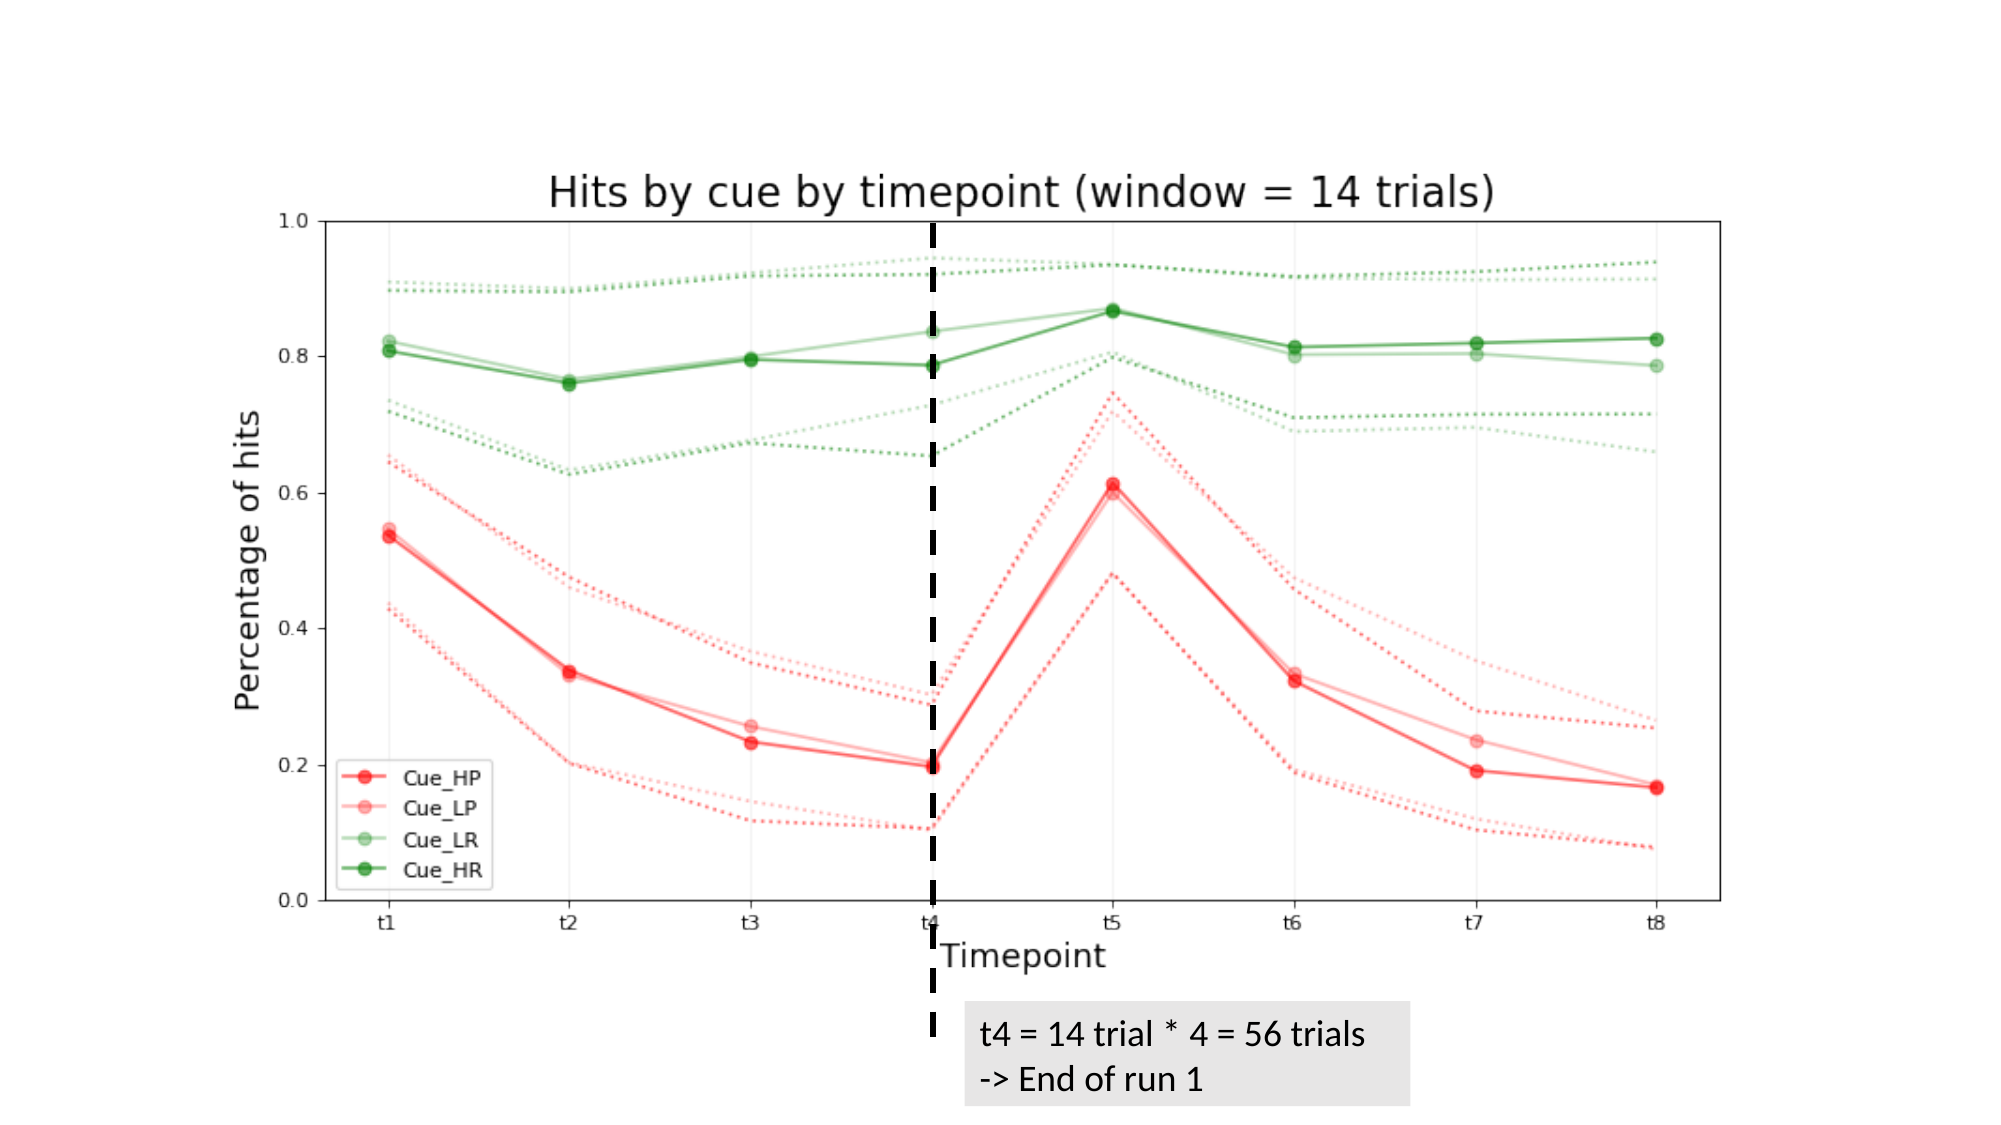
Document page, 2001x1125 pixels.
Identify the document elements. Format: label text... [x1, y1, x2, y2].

picture [99, 112, 1901, 1013]
text_box t4 = 14 trial * 4 = 56 trials -> End of run 1 [964, 1021, 1411, 1107]
